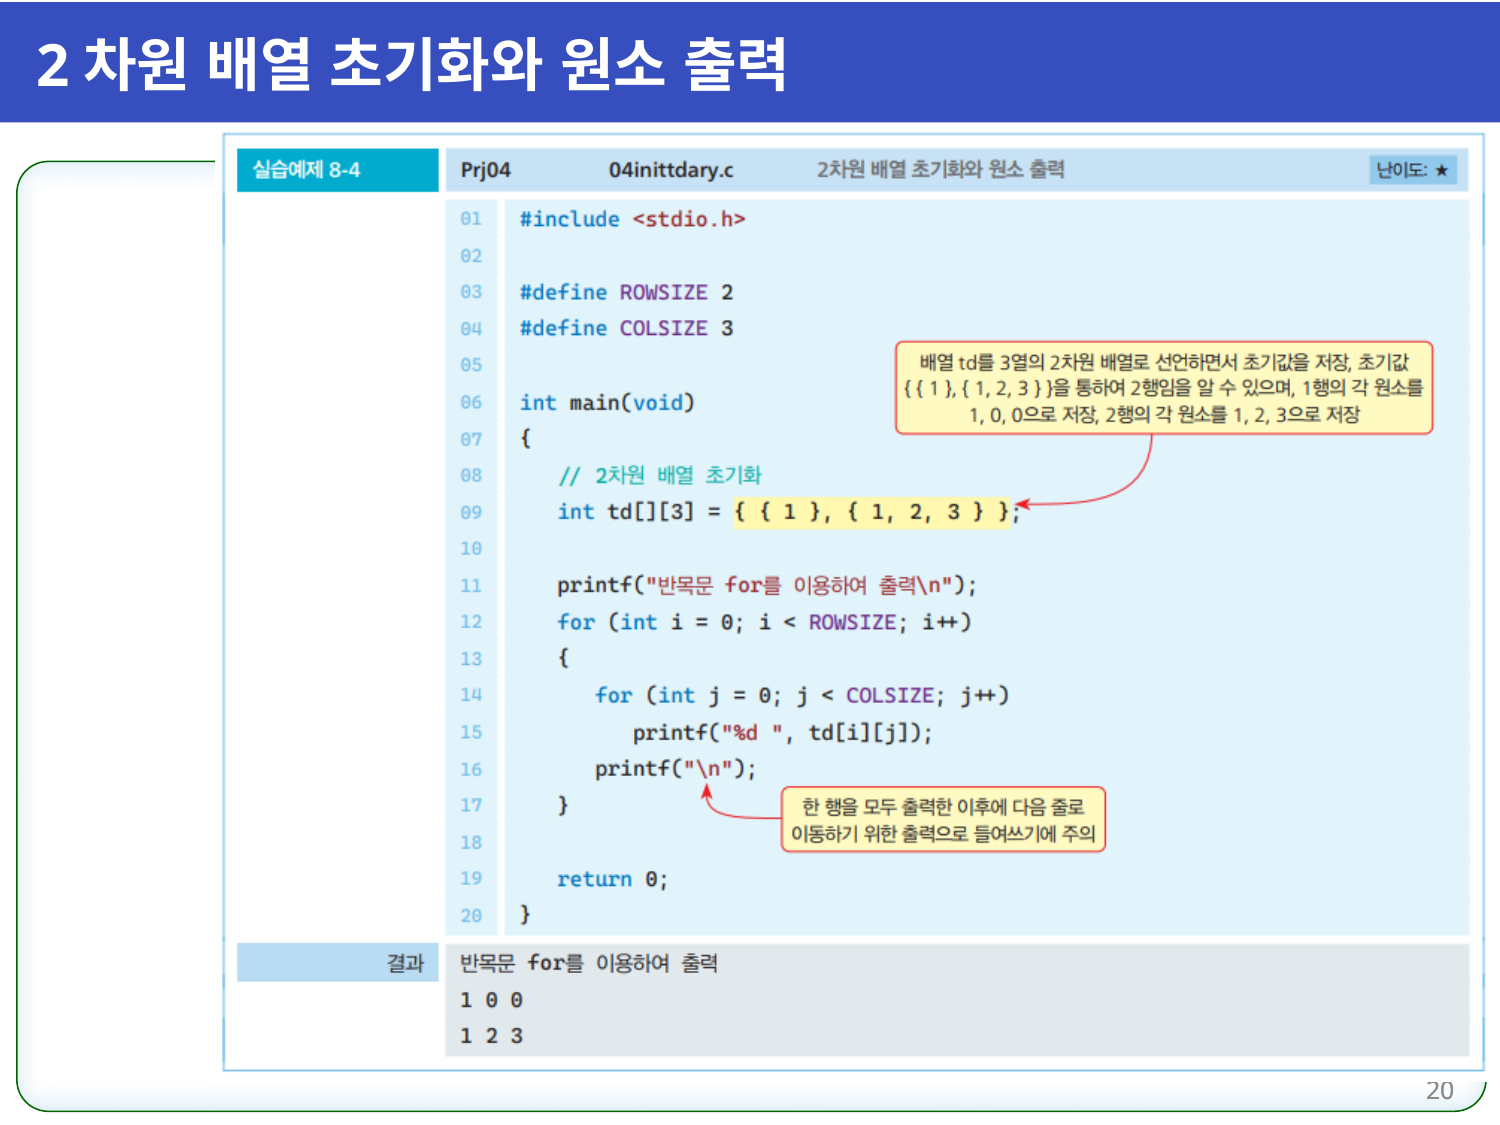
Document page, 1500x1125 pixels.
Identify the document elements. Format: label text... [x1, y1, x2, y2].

title 2차원 배열 초기화와 원소 출력 [21, 26, 1476, 101]
slide_number 20 [1119, 1091, 1470, 1112]
picture [215, 125, 1496, 1082]
